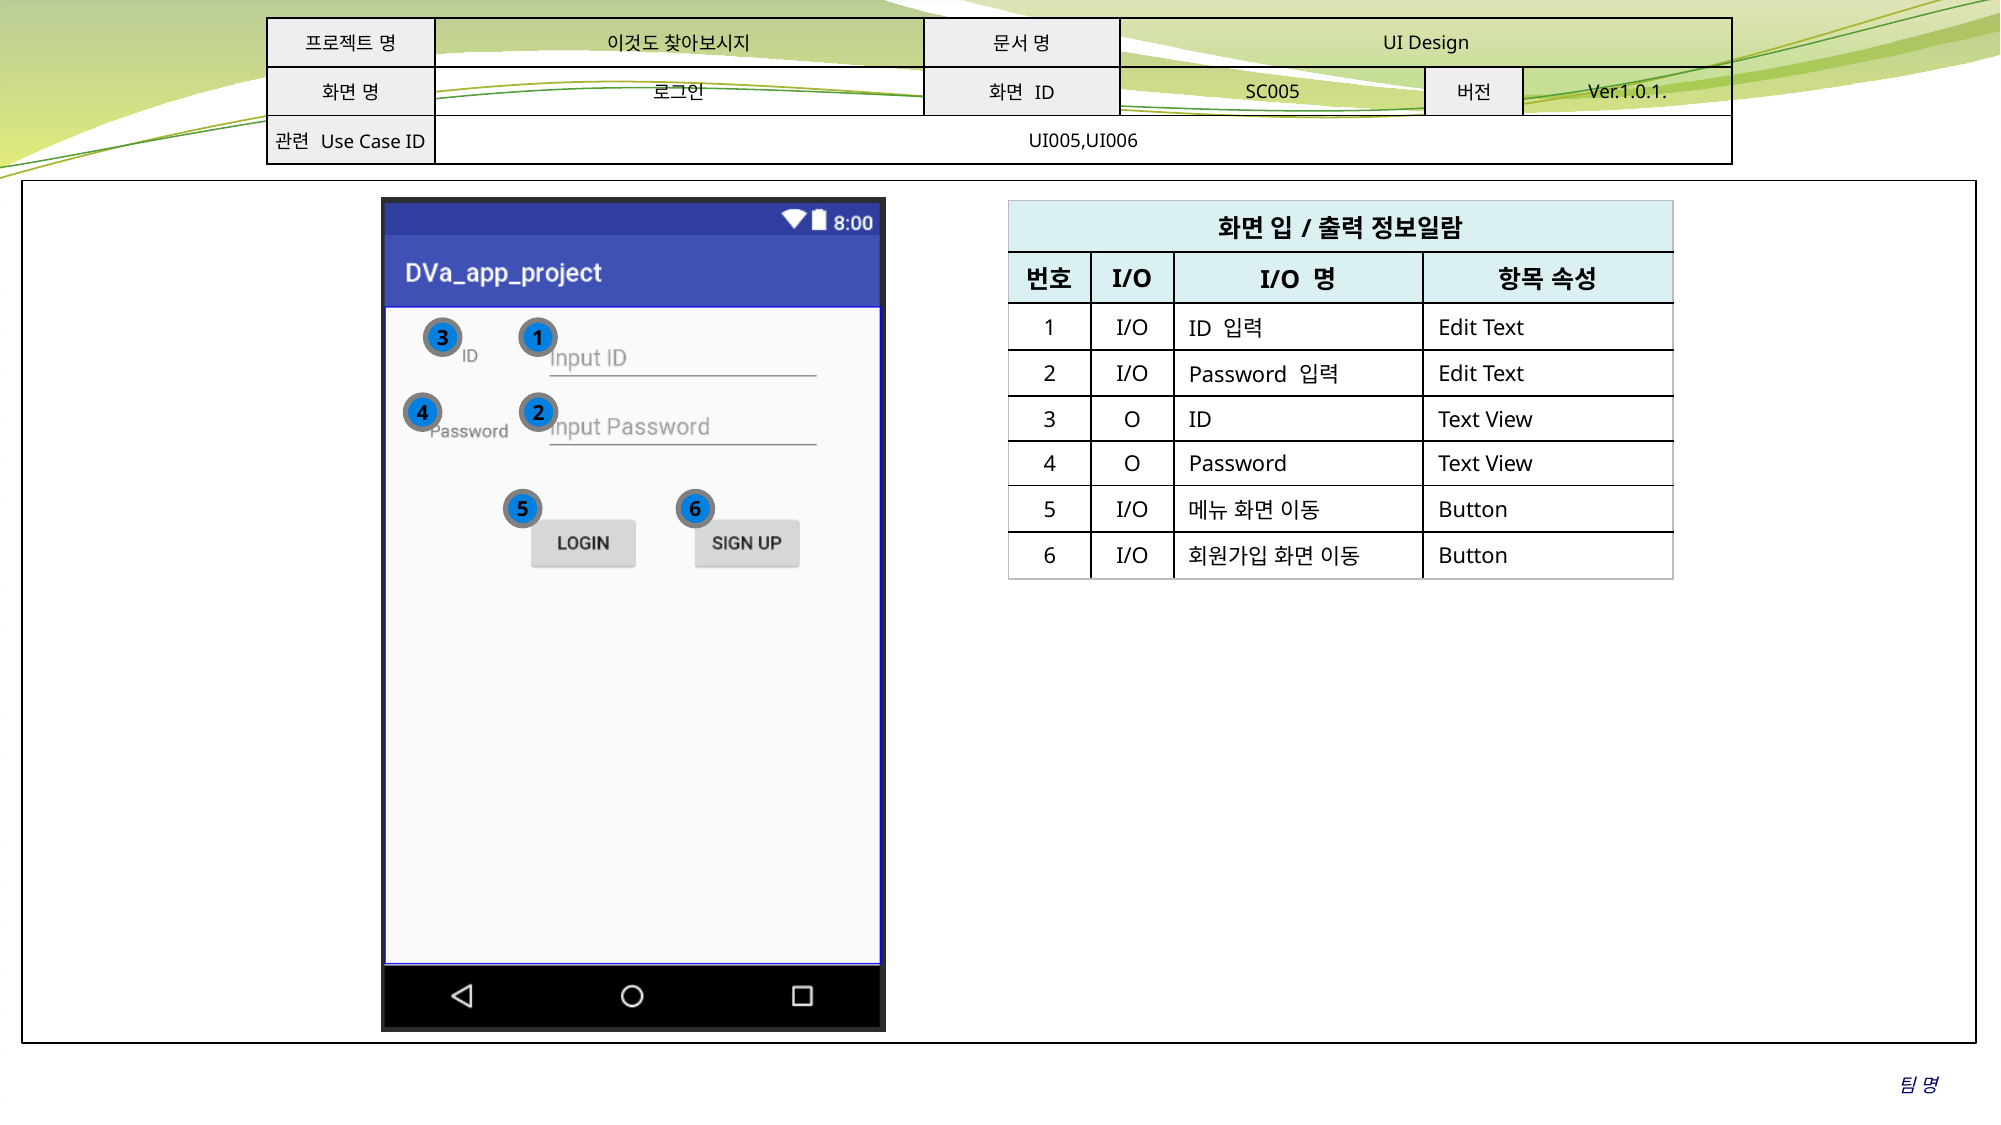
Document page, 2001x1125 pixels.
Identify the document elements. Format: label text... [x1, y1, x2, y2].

table_cell Edit Text [1424, 351, 1672, 395]
picture [381, 197, 886, 1032]
table_cell 항목 속성 [1424, 253, 1672, 302]
table_cell 관련 Use Case ID [268, 116, 434, 163]
table_header 이것도 찾아보시지 [436, 19, 923, 66]
table_cell Edit Text [1424, 304, 1672, 349]
table_header UI Design [1121, 19, 1731, 66]
table_cell 로그인 [436, 68, 923, 115]
table_cell 2 [1009, 351, 1090, 395]
table_cell Text View [1424, 442, 1672, 485]
table_cell I/O [1092, 351, 1173, 395]
table_cell I/O [1092, 533, 1173, 578]
table_cell ID [1175, 397, 1422, 440]
table_header 화면 입/출력 정보일람 [1009, 201, 1672, 251]
table_cell ID 입력 [1175, 304, 1422, 349]
table_cell I/O [1092, 253, 1173, 302]
table_cell I/O [1092, 304, 1173, 349]
table_cell Ver.1.0.1. [1524, 68, 1731, 115]
table_cell Password [1175, 442, 1422, 485]
table_cell Button [1424, 533, 1672, 578]
table_cell 메뉴 화면 이동 [1175, 486, 1422, 531]
table_cell O [1092, 442, 1173, 485]
table_cell 5 [1009, 486, 1090, 531]
table_cell 화면 ID [925, 68, 1119, 115]
table_cell UI005,UI006 [436, 116, 1731, 163]
table_cell 6 [1009, 533, 1090, 578]
table_cell SC005 [1121, 68, 1424, 115]
table_cell 회원가입 화면 이동 [1175, 533, 1422, 578]
table_cell 화면 명 [268, 68, 434, 115]
table_cell Password 입력 [1175, 351, 1422, 395]
table_cell 번호 [1009, 253, 1090, 302]
table_cell 버전 [1426, 68, 1522, 115]
table_header 프로젝트 명 [268, 19, 434, 66]
table_cell 1 [1009, 304, 1090, 349]
table_cell 4 [1009, 442, 1090, 485]
table_cell I/O [1092, 486, 1173, 531]
table_header 문서 명 [925, 19, 1119, 66]
table_cell 3 [1009, 397, 1090, 440]
footer 팀 명 [1325, 1060, 1939, 1110]
table_cell Text View [1424, 397, 1672, 440]
table_cell Button [1424, 486, 1672, 531]
table_cell I/O 명 [1175, 253, 1422, 302]
table_cell O [1092, 397, 1173, 440]
